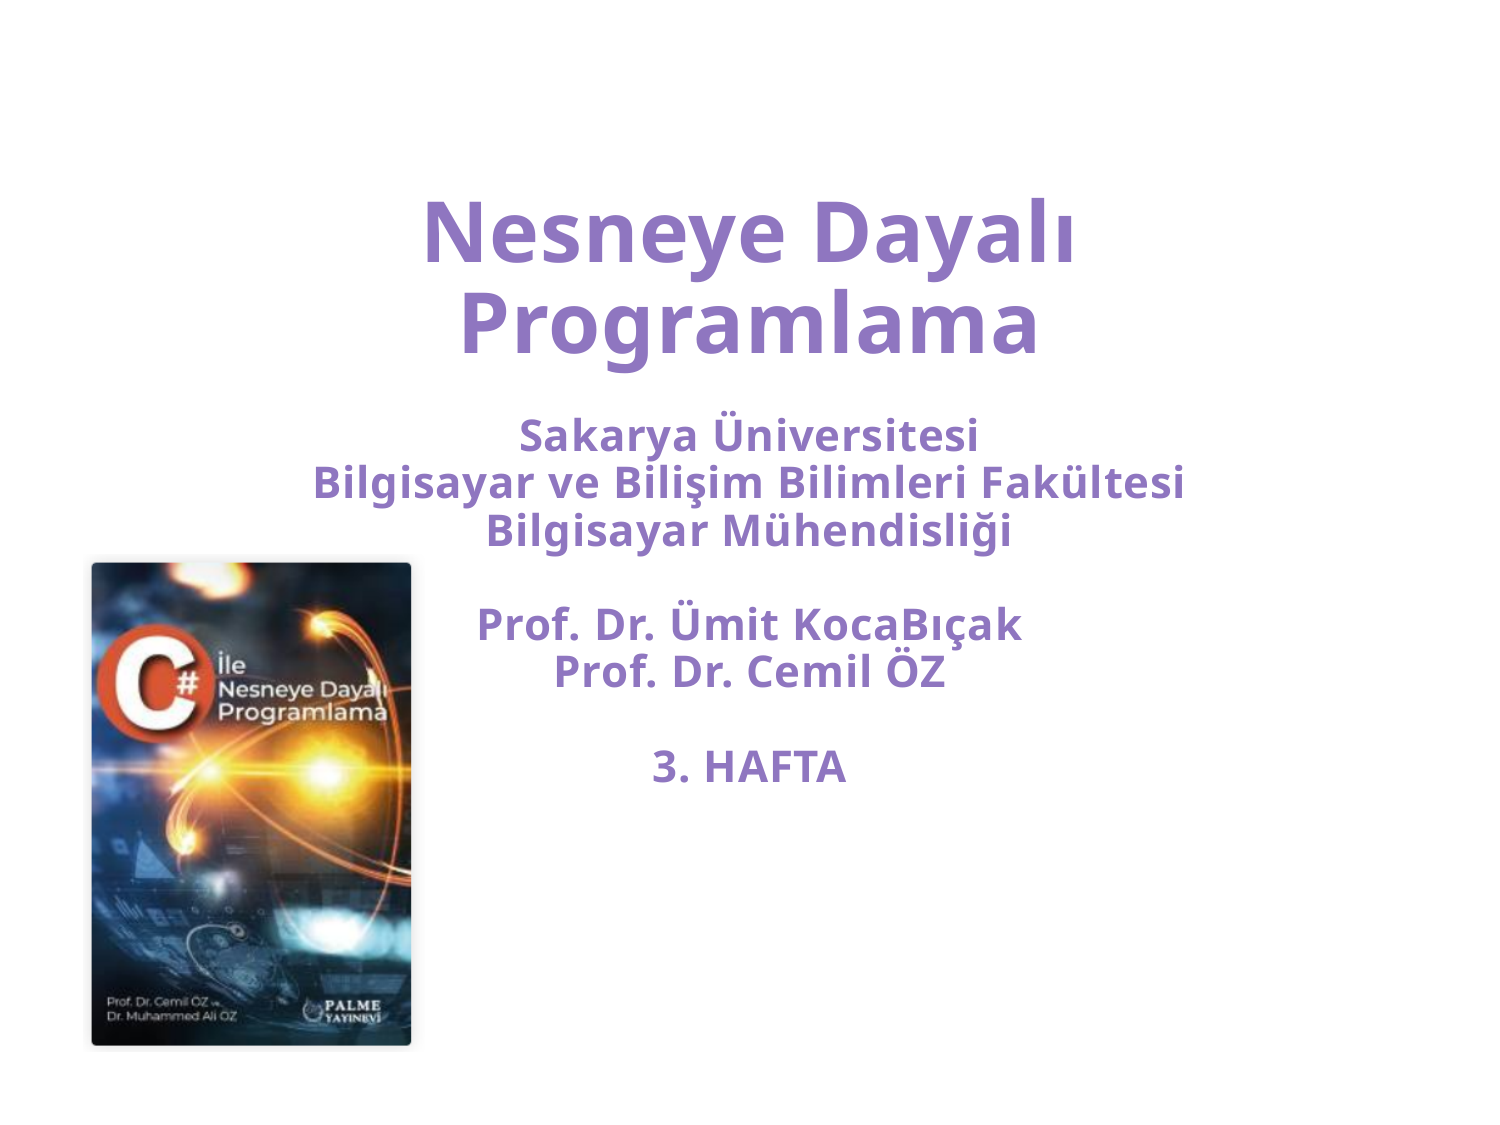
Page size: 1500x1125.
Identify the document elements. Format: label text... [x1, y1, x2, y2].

text_box Nesneye Dayalı Programlama [222, 181, 1278, 379]
picture [83, 554, 425, 1053]
text_box Sakarya Üniversitesi Bilgisayar ve Bilişim Bilimleri Fakültesi Bilgisayar Mühendisliği Prof. Dr. Ümit KocaBıçak Prof. Dr. Cemil ÖZ 3. HAFTA [79, 406, 1421, 799]
